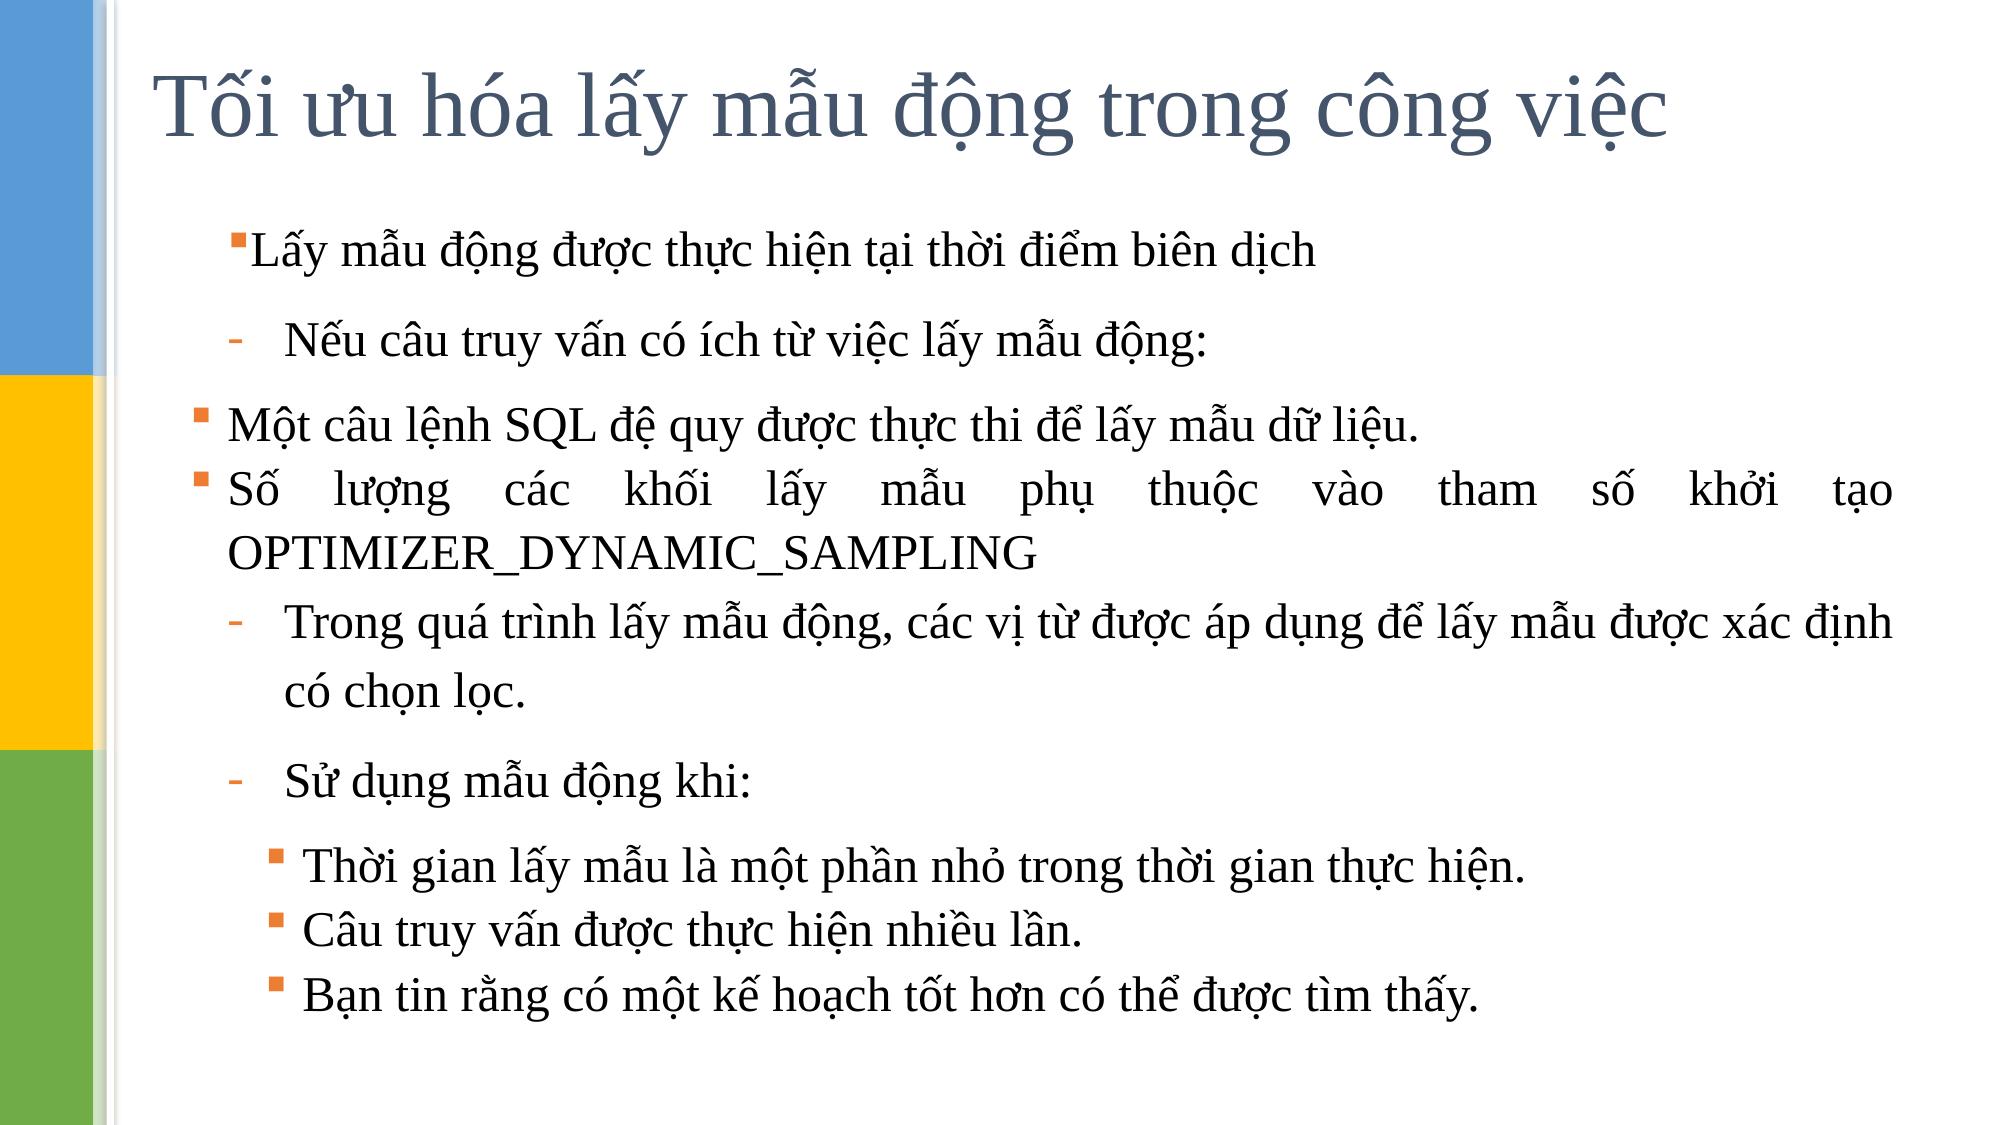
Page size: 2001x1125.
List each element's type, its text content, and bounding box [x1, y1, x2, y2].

title Tối ưu hóa lấy mẫu động trong công việc [137, 0, 1863, 200]
list Lấy mẫu động được thực hiện tại thời điểm biên dịch Nếu câu truy vấn có ích từ việc lấy mẫu động: Một câu lệnh SQL đệ quy được thực thi để lấy mẫu dữ liệu. Số lượng các khối lấy mẫu phụ thuộc vào tham số khởi tạo OPTIMIZER_DYNAMIC_SAMPLING Trong quá trình lấy mẫu động, các vị từ được áp dụng để lấy mẫu được xác định có chọn lọc. Sử dụng mẫu động khi: Thời gian lấy mẫu là một phần nhỏ trong thời gian thực hiện. Câu truy vấn được thực hiện nhiều lần. Bạn tin rằng có một kế hoạch tốt hơn có thể được tìm thấy. [137, 200, 1910, 1069]
